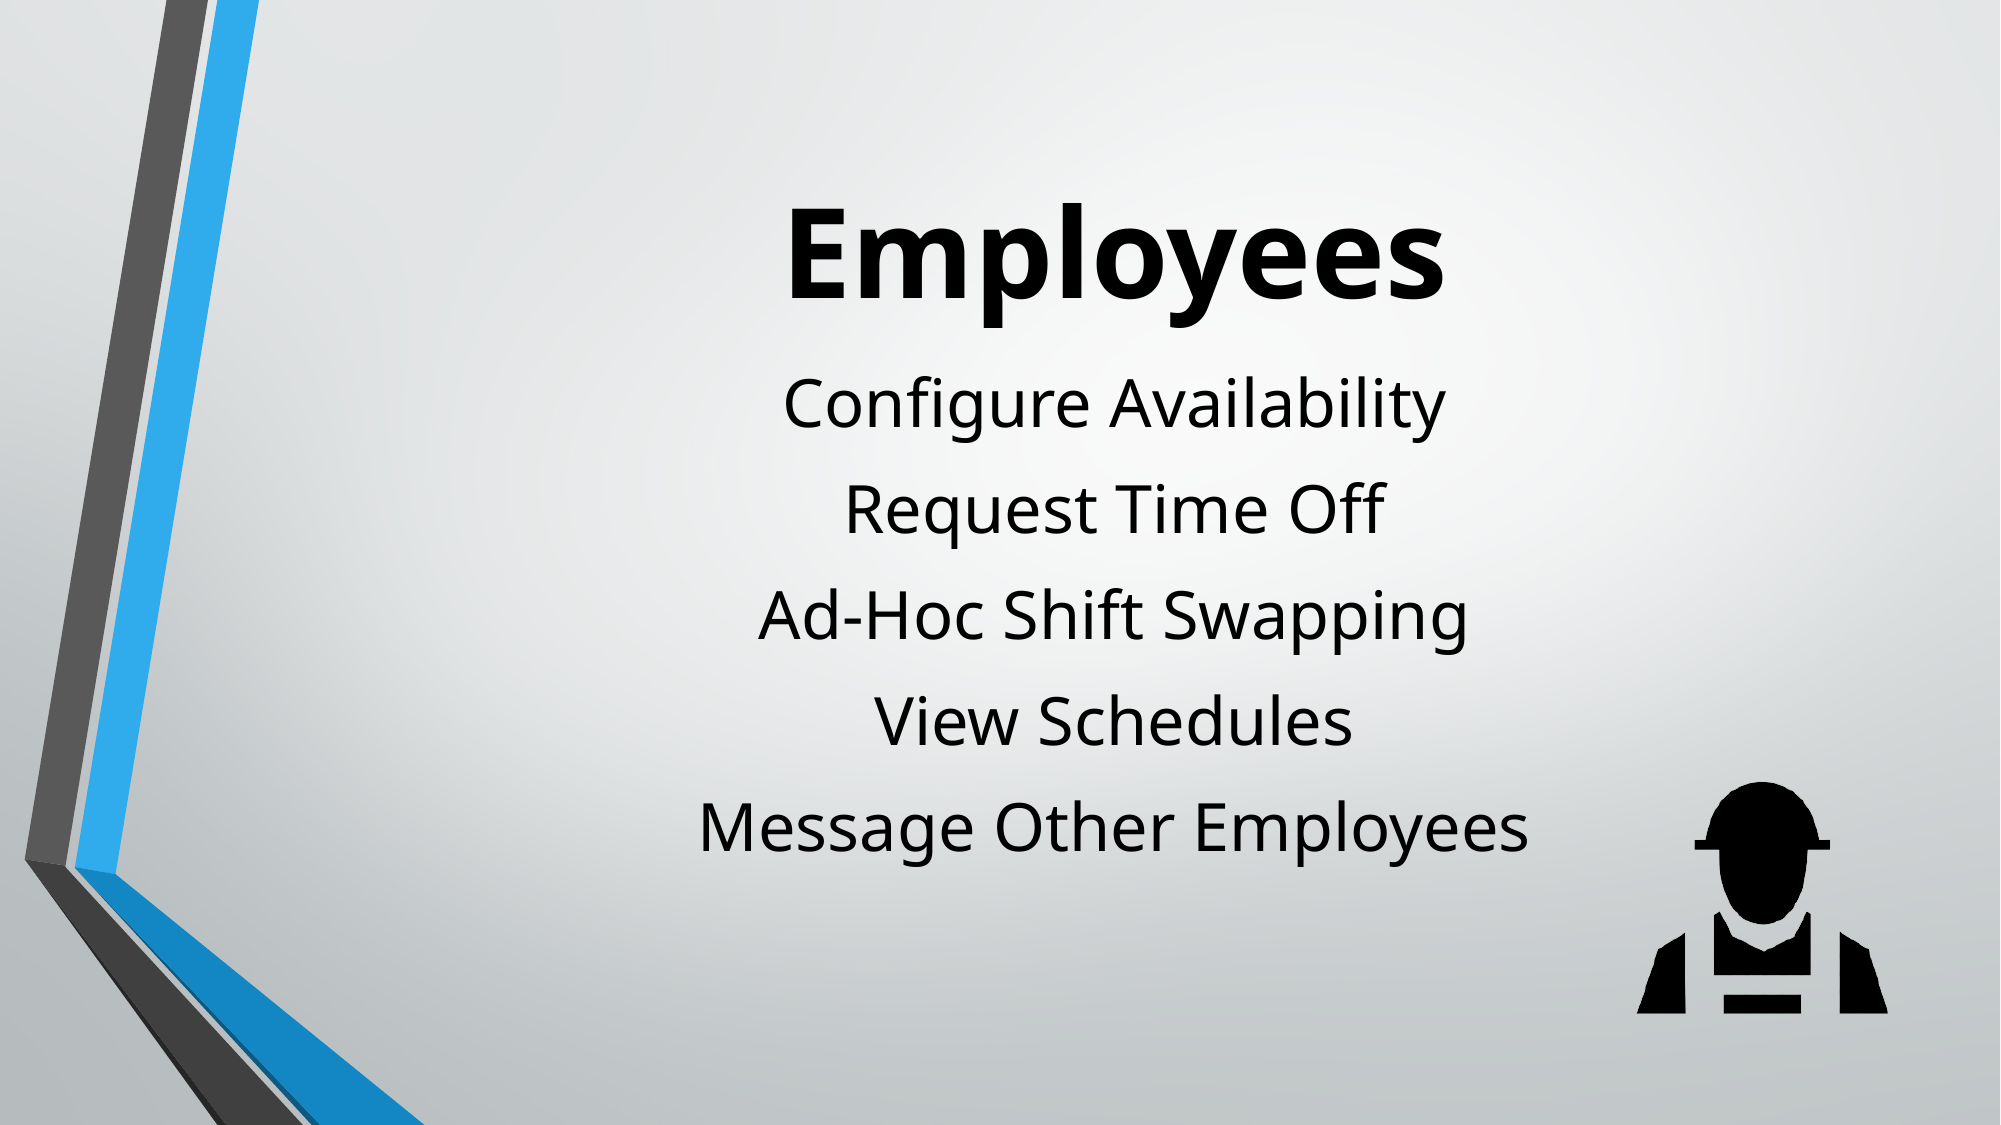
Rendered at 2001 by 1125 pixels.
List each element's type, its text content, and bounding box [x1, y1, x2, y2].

list Configure Availability Request Time Off Ad-Hoc Shift Swapping View Schedules Message Other Employees [292, 353, 1937, 1097]
picture [1635, 780, 2000, 1125]
text_box Employees [229, 166, 2000, 332]
